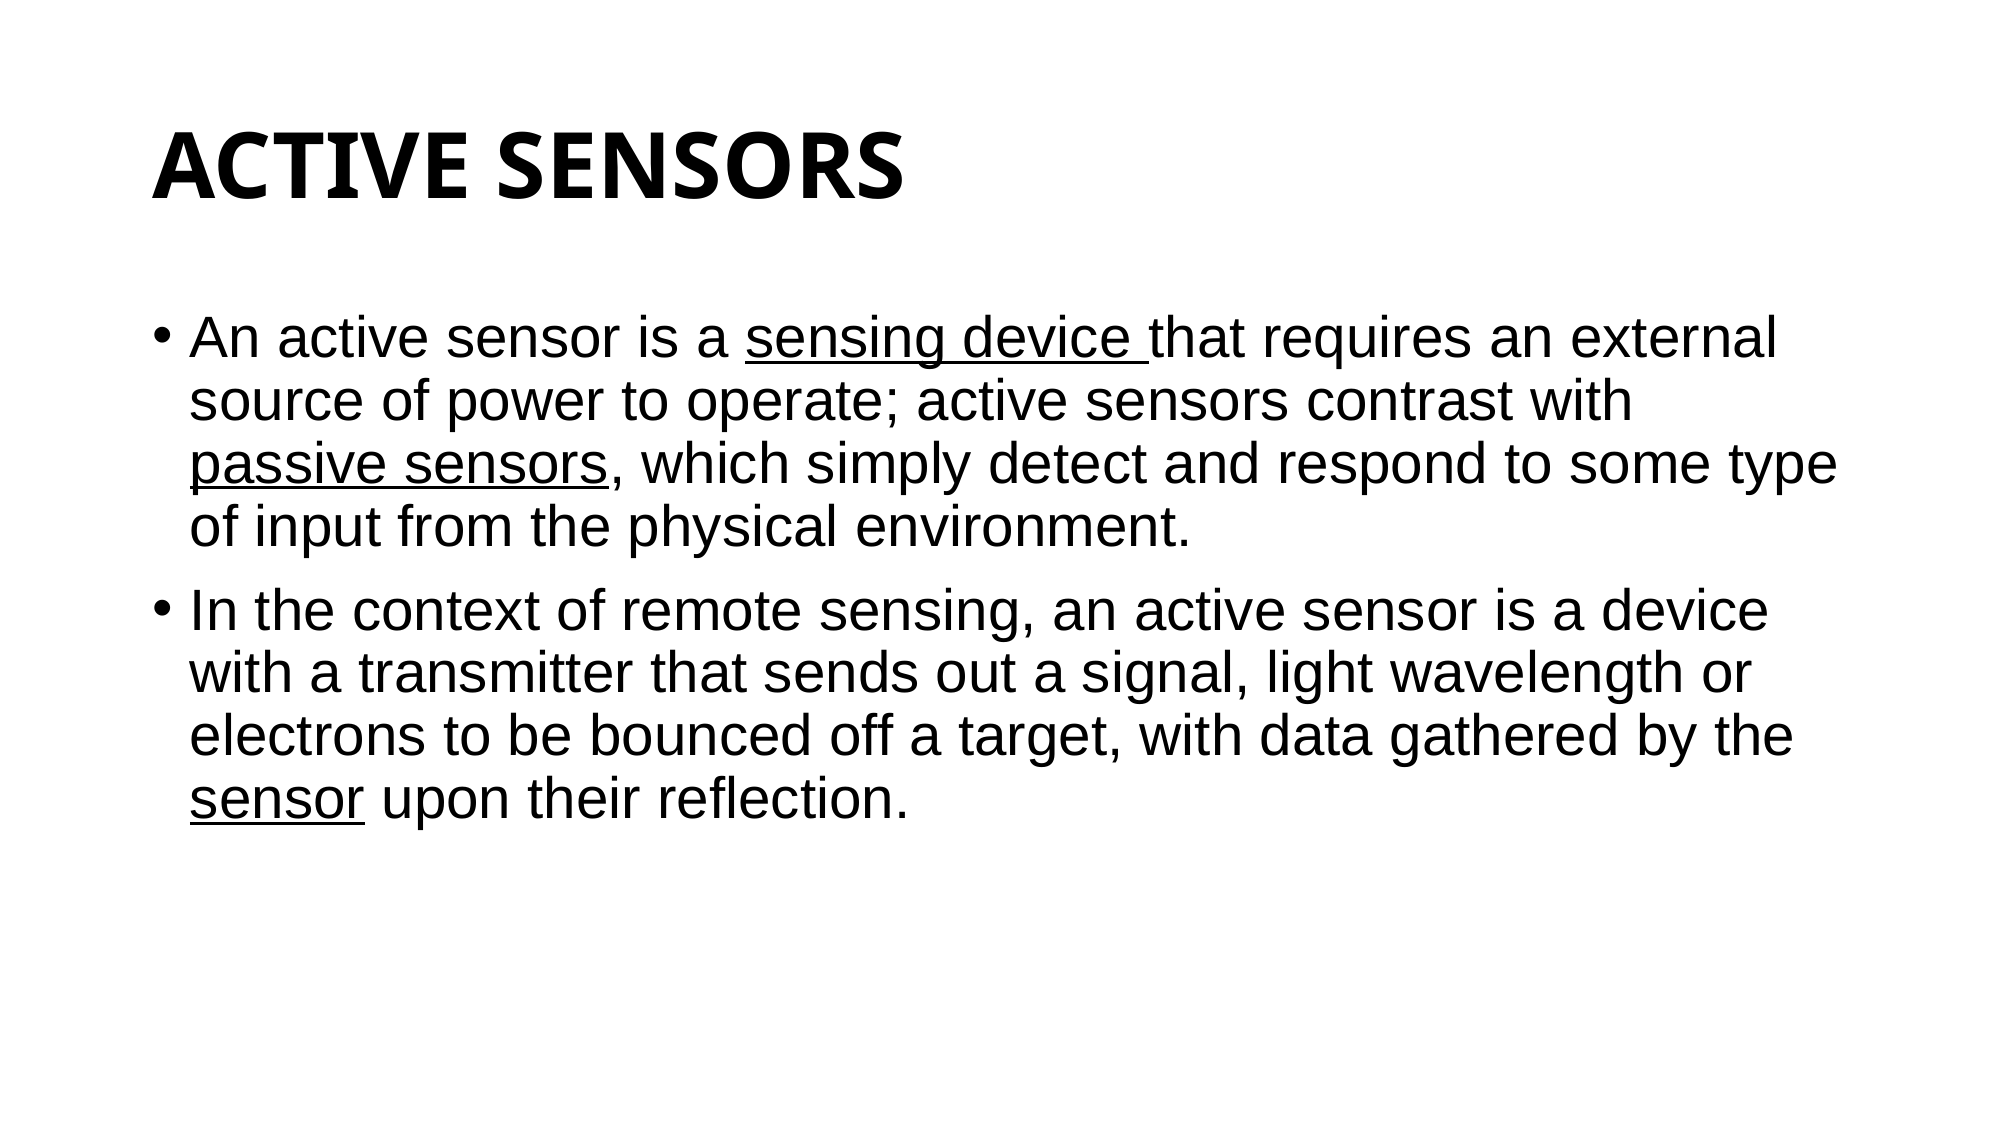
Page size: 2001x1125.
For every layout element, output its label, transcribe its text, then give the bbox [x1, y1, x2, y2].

list An active sensor is a sensing device that requires an external source of power to operate; active sensors contrast with passive sensors, which simply detect and respond to some type of input from the physical environment. In the context of remote sensing, an active sensor is a device with a transmitter that sends out a signal, light wavelength or electrons to be bounced off a target, with data gathered by the sensor upon their reflection. [137, 299, 1863, 1014]
title ACTIVE SENSORS [137, 59, 1863, 278]
